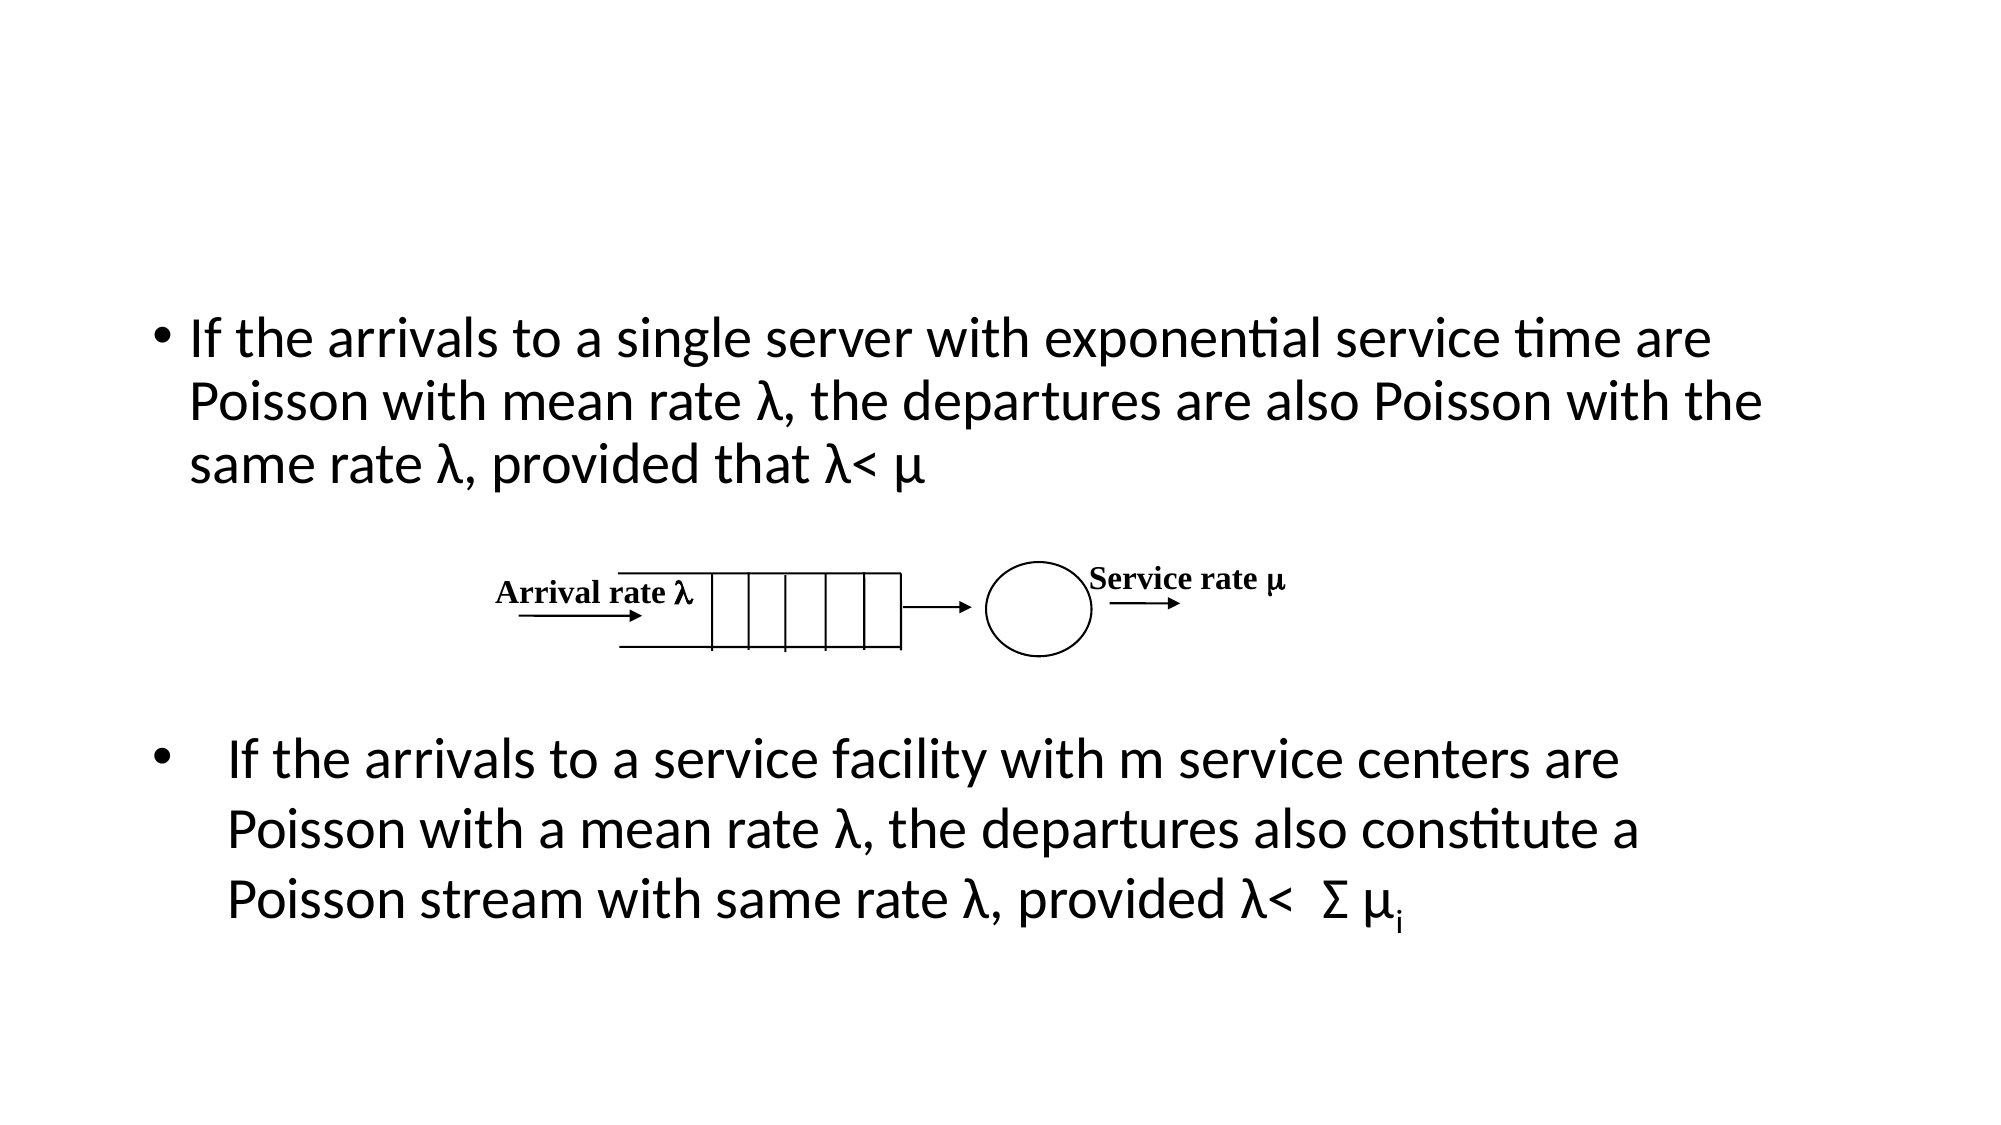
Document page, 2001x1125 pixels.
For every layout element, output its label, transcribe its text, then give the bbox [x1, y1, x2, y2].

list If the arrivals to a single server with exponential service time are Poisson with mean rate λ, the departures are also Poisson with the same rate λ, provided that λ< µ [137, 299, 1863, 712]
text_box If the arrivals to a service facility with m service centers are Poisson with a mean rate λ, the departures also constitute a Poisson stream with same rate λ, provided λ< Ʃ µi [137, 713, 1805, 1018]
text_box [479, 548, 1302, 657]
